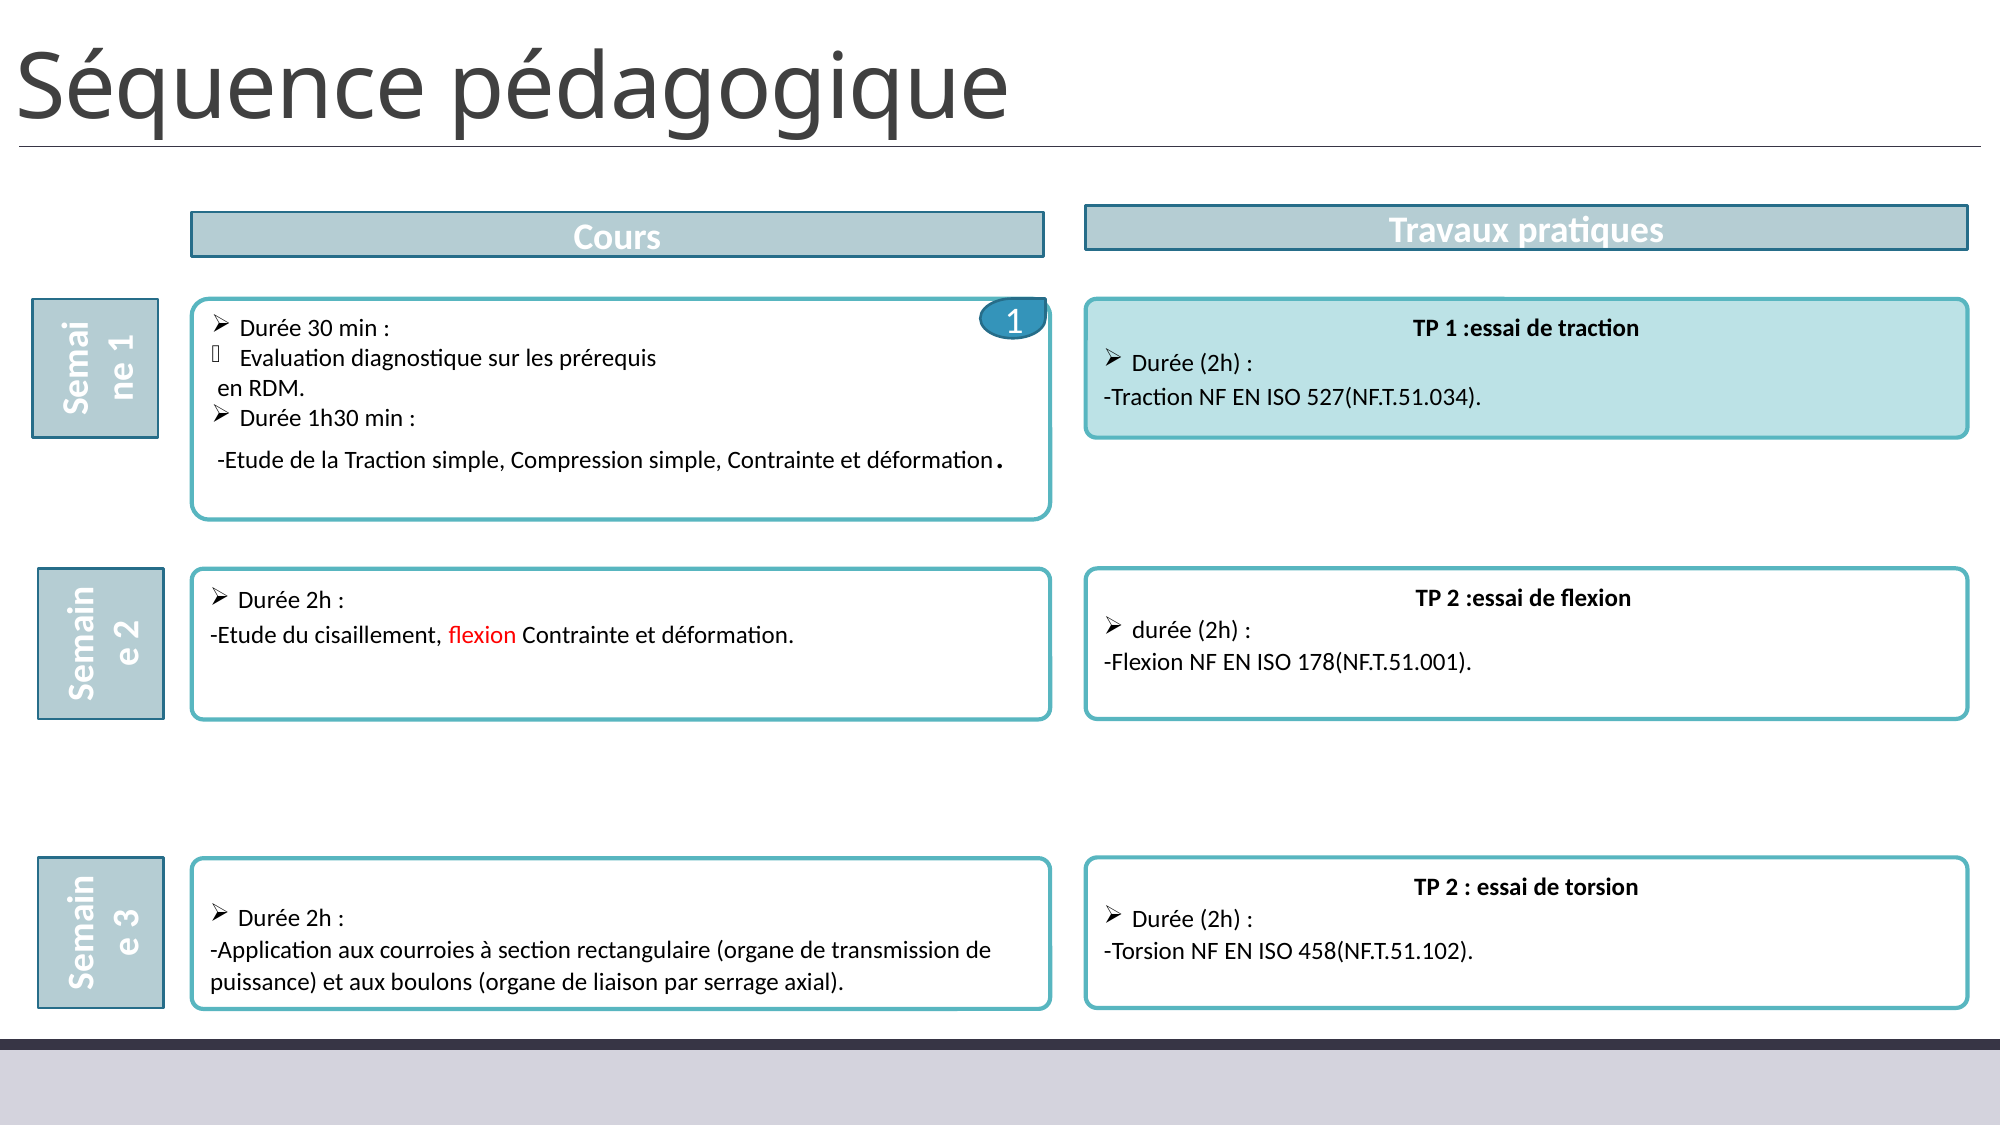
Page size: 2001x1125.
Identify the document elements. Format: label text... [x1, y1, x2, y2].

text_box Travaux pratiques [1084, 204, 1969, 251]
text_box Cours [190, 211, 1045, 258]
text_box 1 [978, 297, 1047, 340]
text_box TP 2 :essai de flexion durée (2h) : -Flexion NF EN ISO 178(NF.T.51.001). [1085, 568, 1968, 719]
text_box Semaine 2 [37, 567, 165, 720]
text_box Durée 2h : -Application aux courroies à section rectangulaire (organe de transmission de puissance) et aux boulons (organe de liaison par serrage axial). [191, 858, 1051, 1009]
text_box TP 2 : essai de torsion Durée (2h) : -Torsion NF EN ISO 458(NF.T.51.102). [1085, 857, 1968, 1009]
text_box Semaine 1 [31, 298, 159, 439]
text_box Semaine 3 [37, 856, 165, 1009]
text_box TP 1 :essai de traction Durée (2h) : -Traction NF EN ISO 527(NF.T.51.034). [1085, 298, 1968, 438]
text_box Durée 30 min : Evaluation diagnostique sur les prérequis en RDM. Durée 1h30 min : -Etude de la Traction simple, Compression simple, Contrainte et déformation. [191, 298, 1051, 520]
text_box Durée 2h : -Etude du cisaillement, flexion Contrainte et déformation. [191, 568, 1051, 720]
title Séquence pédagogique [0, 0, 2000, 145]
